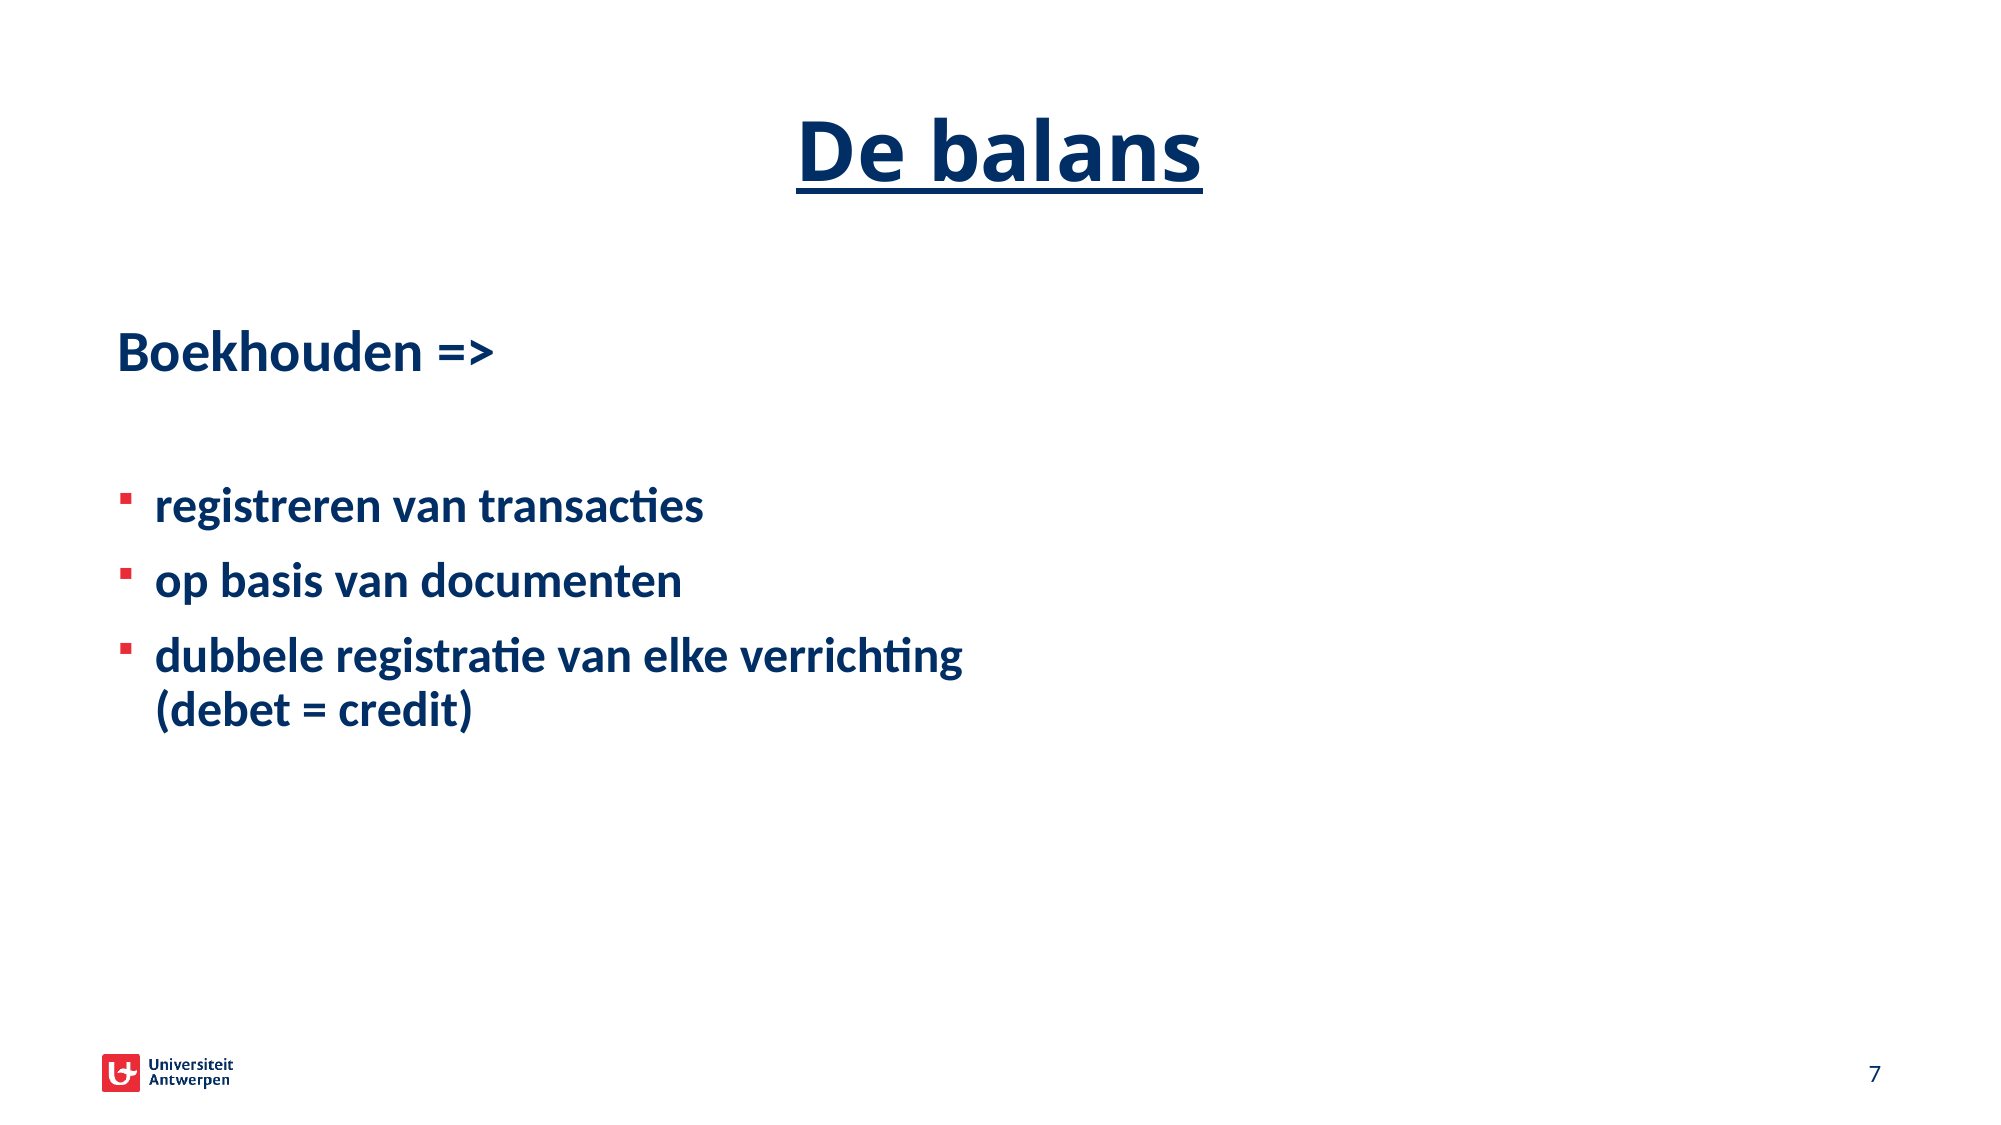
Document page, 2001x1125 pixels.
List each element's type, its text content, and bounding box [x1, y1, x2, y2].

picture [102, 1054, 233, 1092]
title De balans [102, 101, 1897, 278]
list Boekhouden => registreren van transacties op basis van documenten dubbele registratie van elke verrichting (debet = credit) [102, 313, 1897, 1024]
slide_number 7 [1446, 1042, 1897, 1103]
